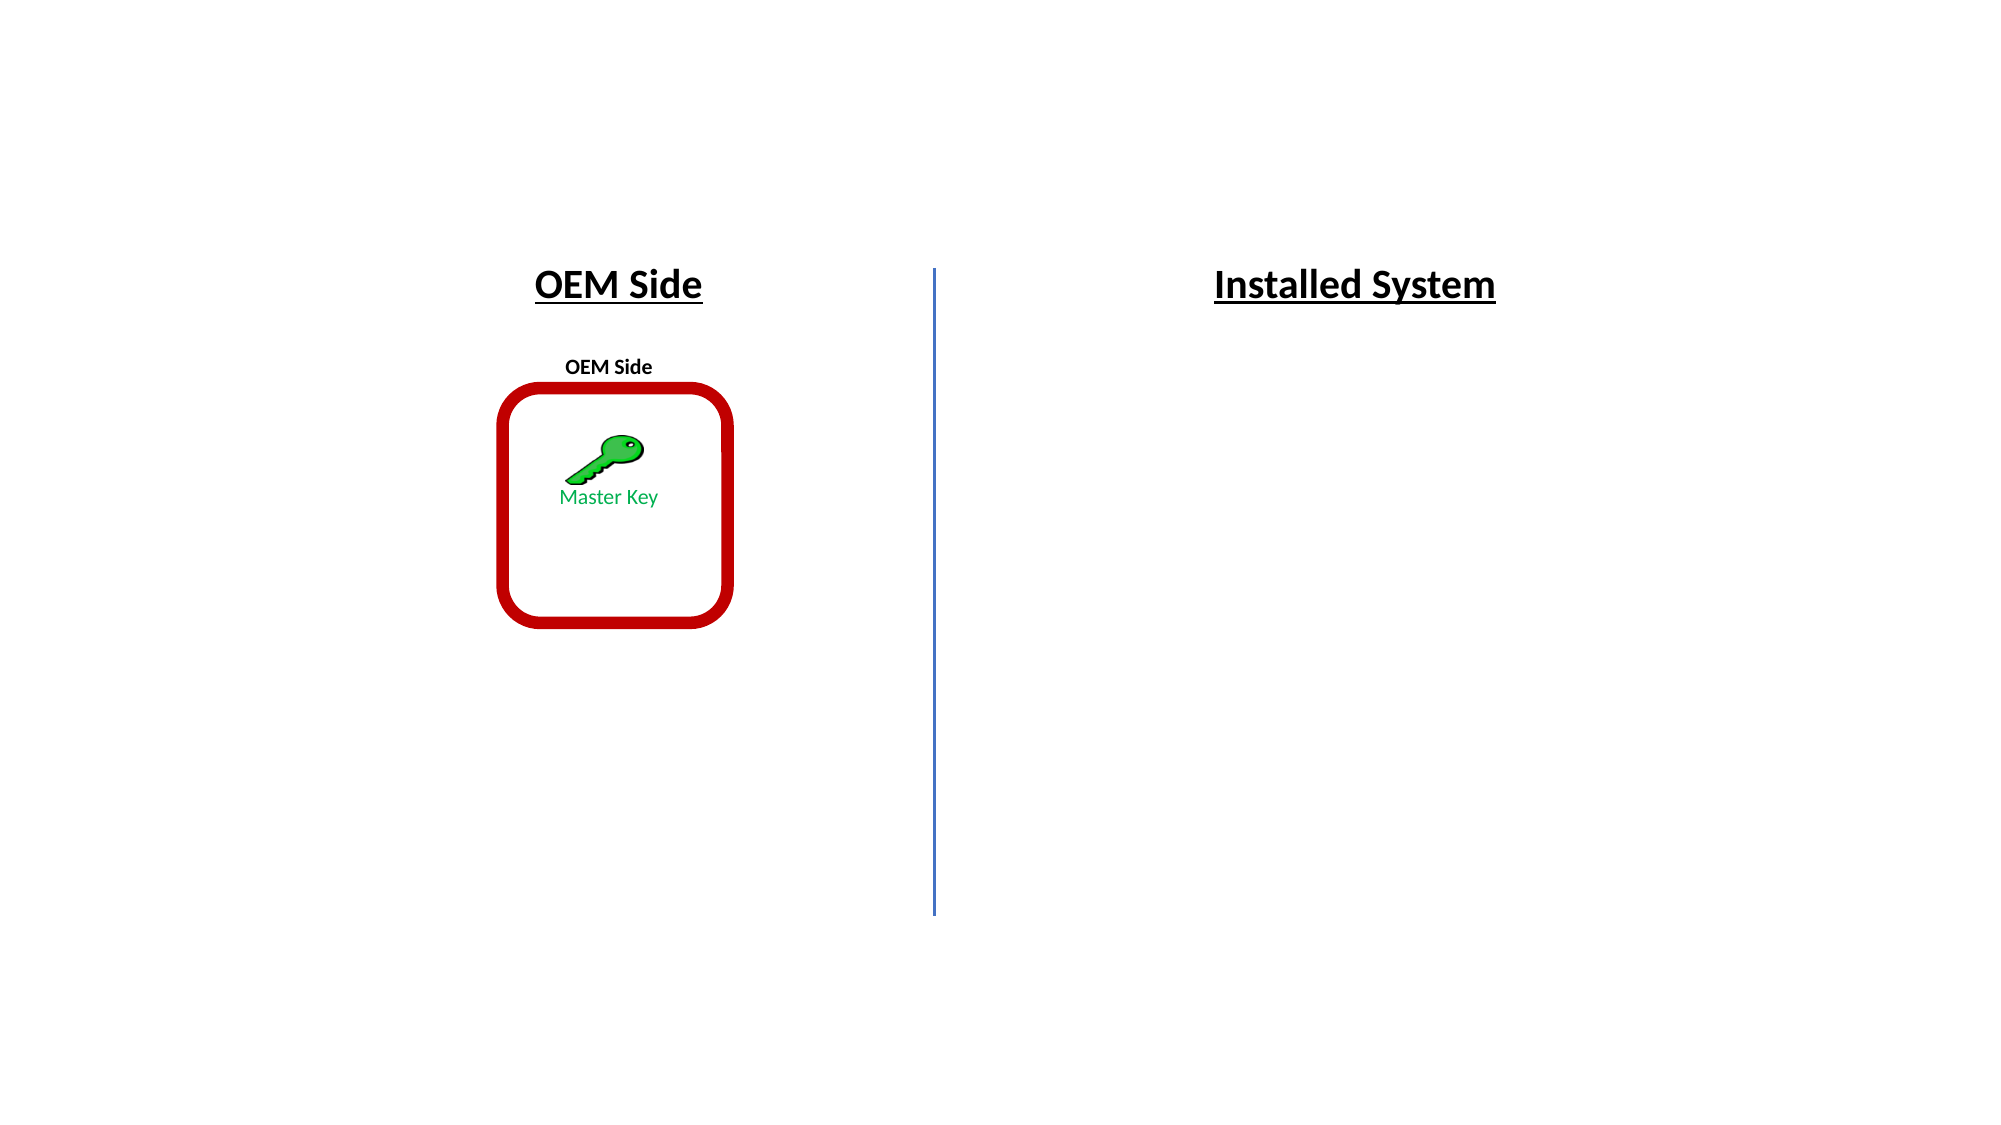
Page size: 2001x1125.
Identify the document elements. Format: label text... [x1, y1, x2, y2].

text_box OEM Side [412, 249, 825, 315]
text_box Installed System [1148, 249, 1562, 315]
text_box [501, 387, 729, 624]
text_box OEM Side [512, 345, 706, 387]
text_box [559, 435, 678, 510]
